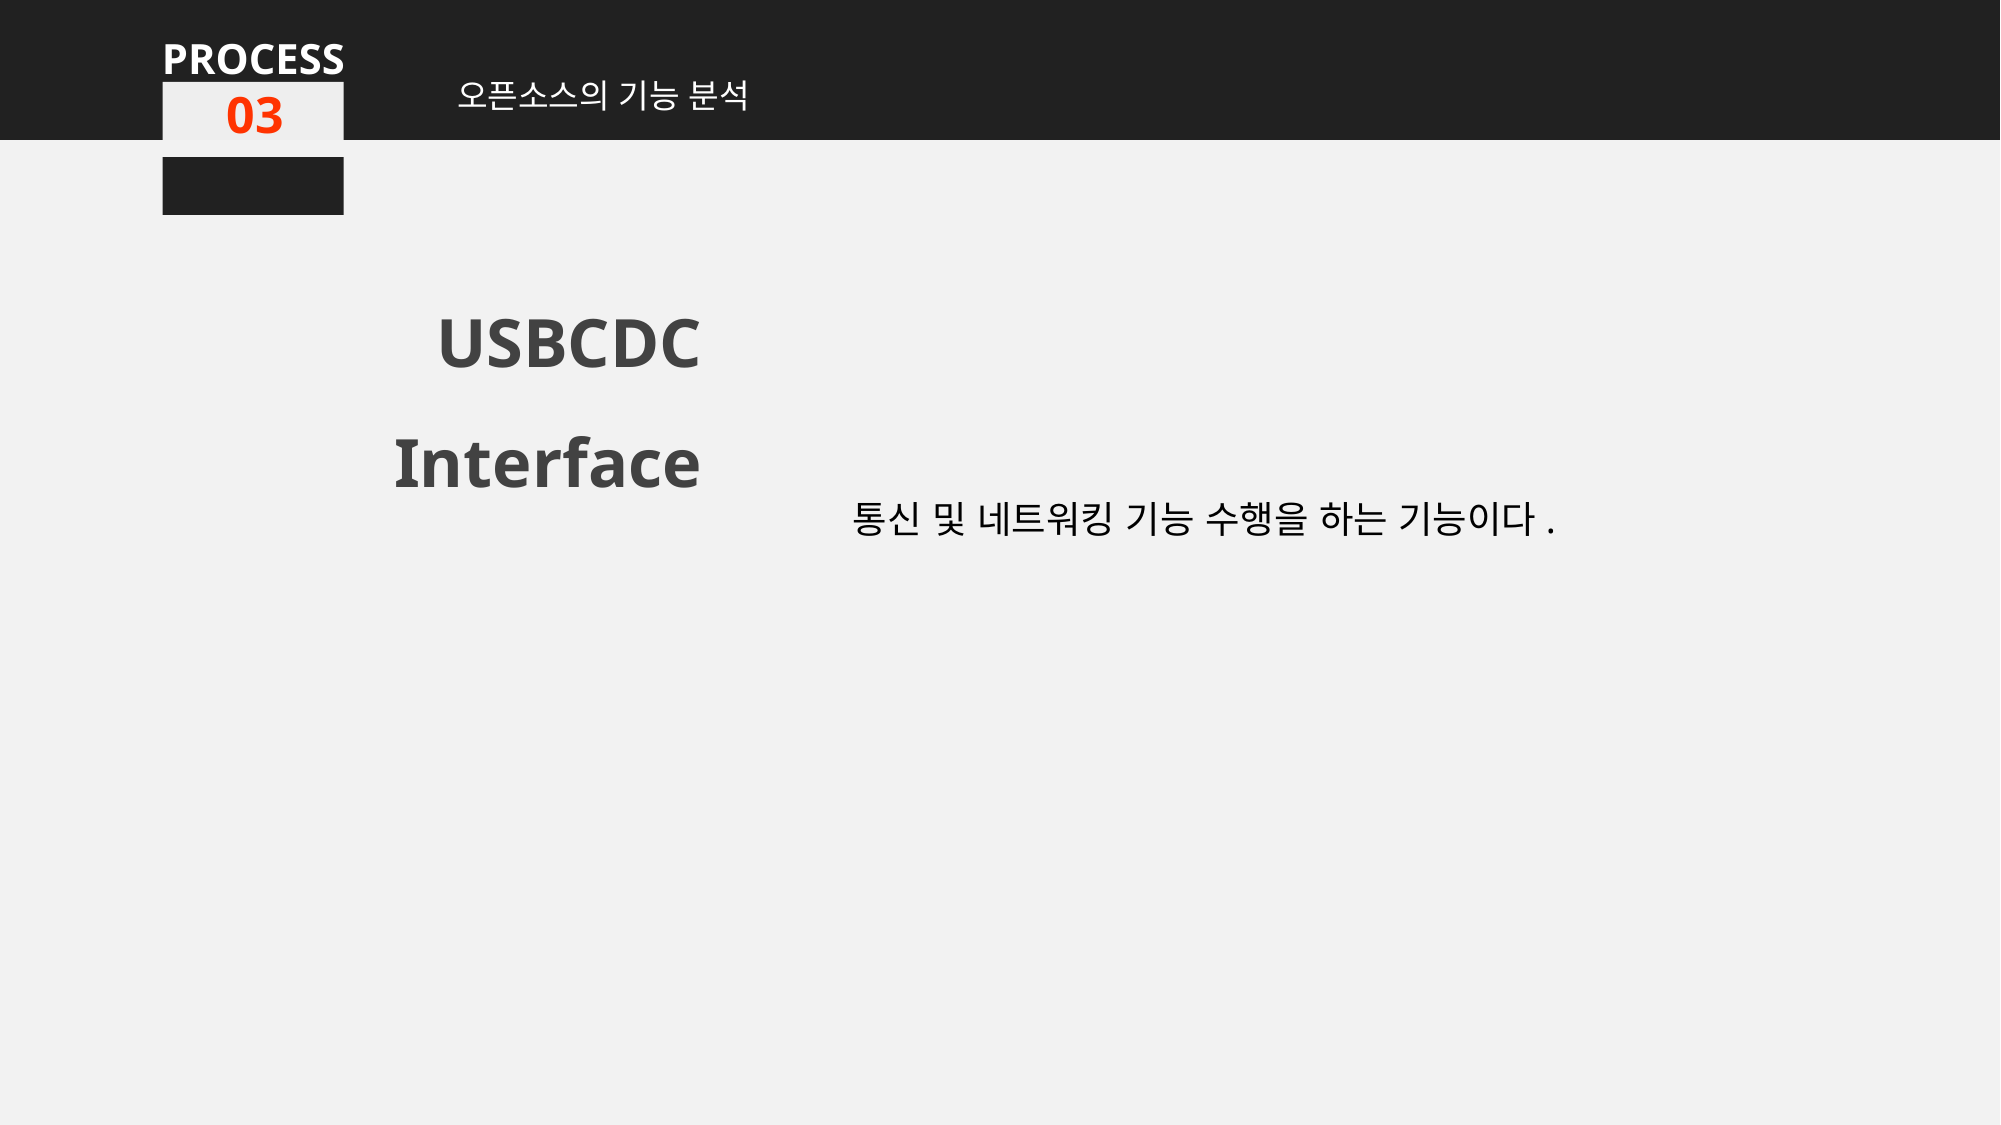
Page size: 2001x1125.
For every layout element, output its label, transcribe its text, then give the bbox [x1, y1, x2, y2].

text_box [161, 81, 211, 141]
text_box [0, 0, 161, 141]
text_box 03 [211, 75, 299, 151]
text_box [345, 0, 2000, 141]
text_box USBCDC Interface [76, 274, 733, 488]
text_box [299, 81, 345, 141]
text_box [161, 156, 345, 216]
text_box 통신 및 네트워킹 기능 수행을 하는 기능이다. [838, 488, 2000, 549]
text_box PROCESS [147, 0, 360, 91]
text_box 오픈소스의 기능 분석 [442, 47, 1234, 123]
